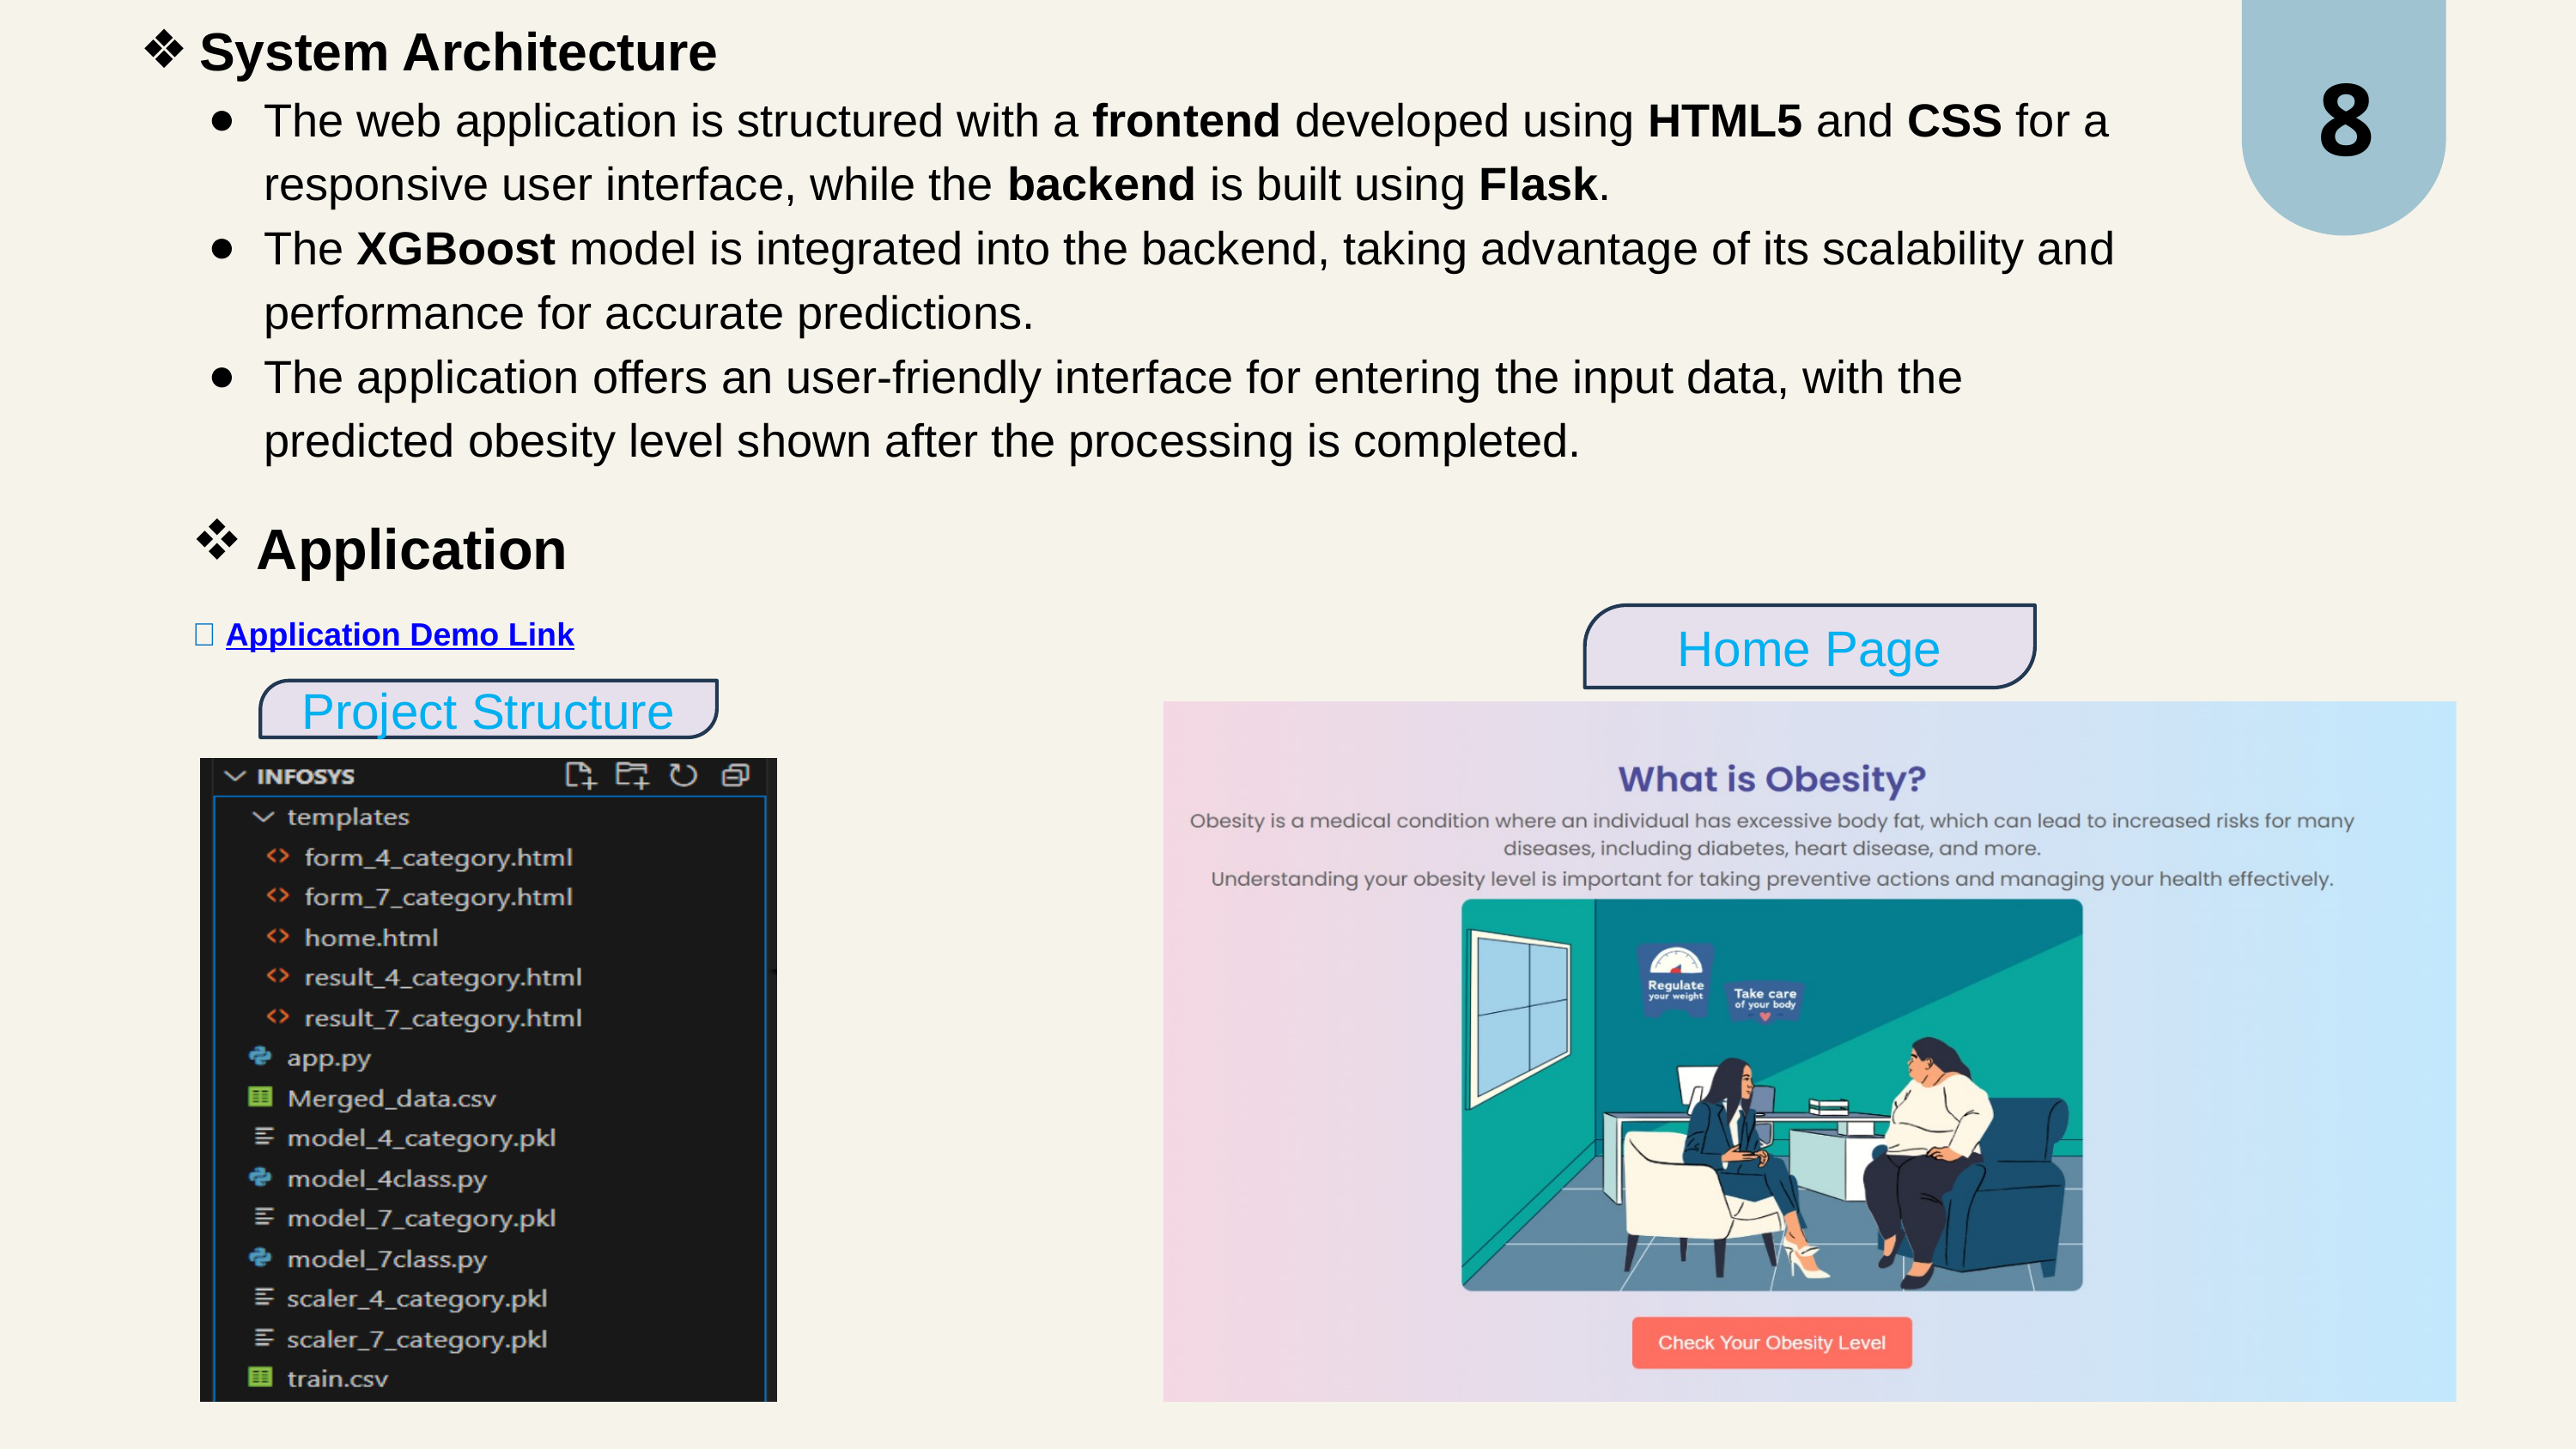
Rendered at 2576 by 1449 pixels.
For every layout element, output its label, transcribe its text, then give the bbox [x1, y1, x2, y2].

picture [1163, 701, 2457, 1403]
text_box System Architecture The web application is structured with a frontend developed using HTML5 and CSS for a responsive user interface, while the backend is built using Flask. The XGBoost model is integrated into the backend, taking advantage of its scalability and performance for accurate predictions. The application offers an user-friendly interface for entering the input data, with the predicted obesity level shown after the processing is completed. [122, 1, 2172, 474]
picture [200, 758, 777, 1403]
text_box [2236, 0, 2457, 236]
text_box 🔗 Application Demo Link [179, 607, 898, 659]
text_box Application [179, 506, 594, 588]
text_box Home Page [1583, 603, 2037, 690]
text_box Project Structure [258, 678, 719, 740]
